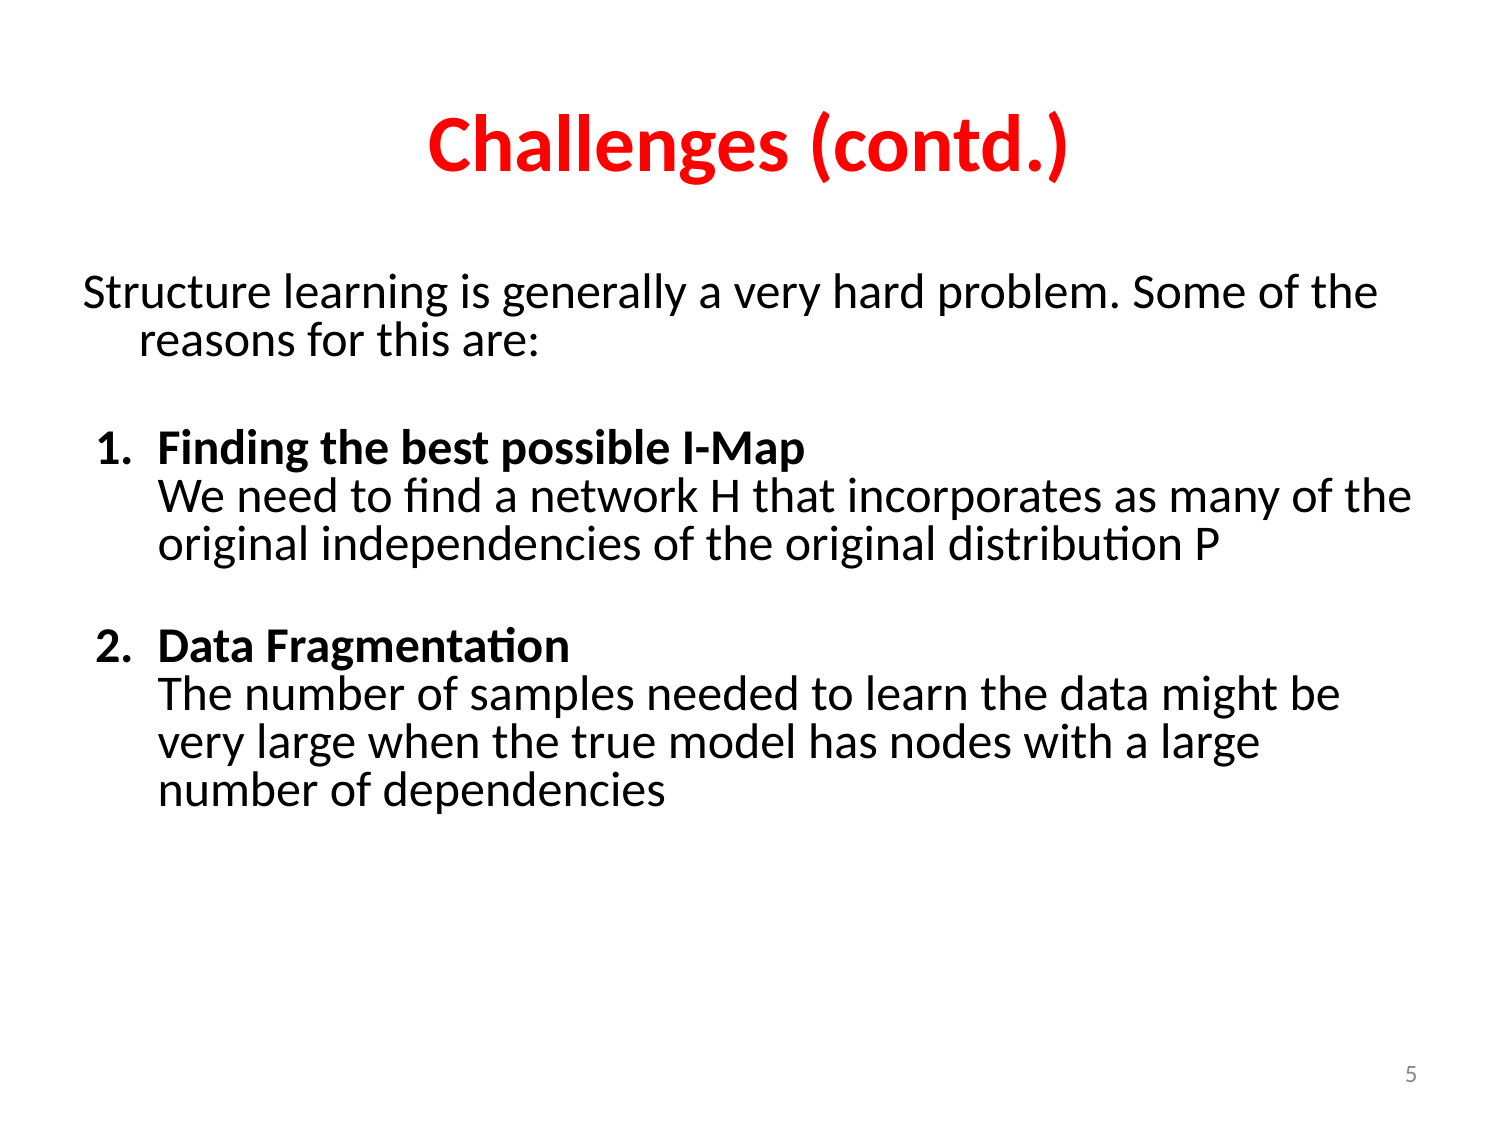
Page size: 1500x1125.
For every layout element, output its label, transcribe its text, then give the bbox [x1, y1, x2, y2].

title Challenges (contd.) [74, 44, 1426, 234]
slide_number 5 [1394, 1050, 1426, 1096]
list Structure learning is generally a very hard problem. Some of the reasons for this are: Finding the best possible I-Map We need to find a network H that incorporates as many of the original independencies of the original distribution P Data Fragmentation The number of samples needed to learn the data might be very large when the true model has nodes with a large number of dependencies [74, 261, 1426, 1006]
